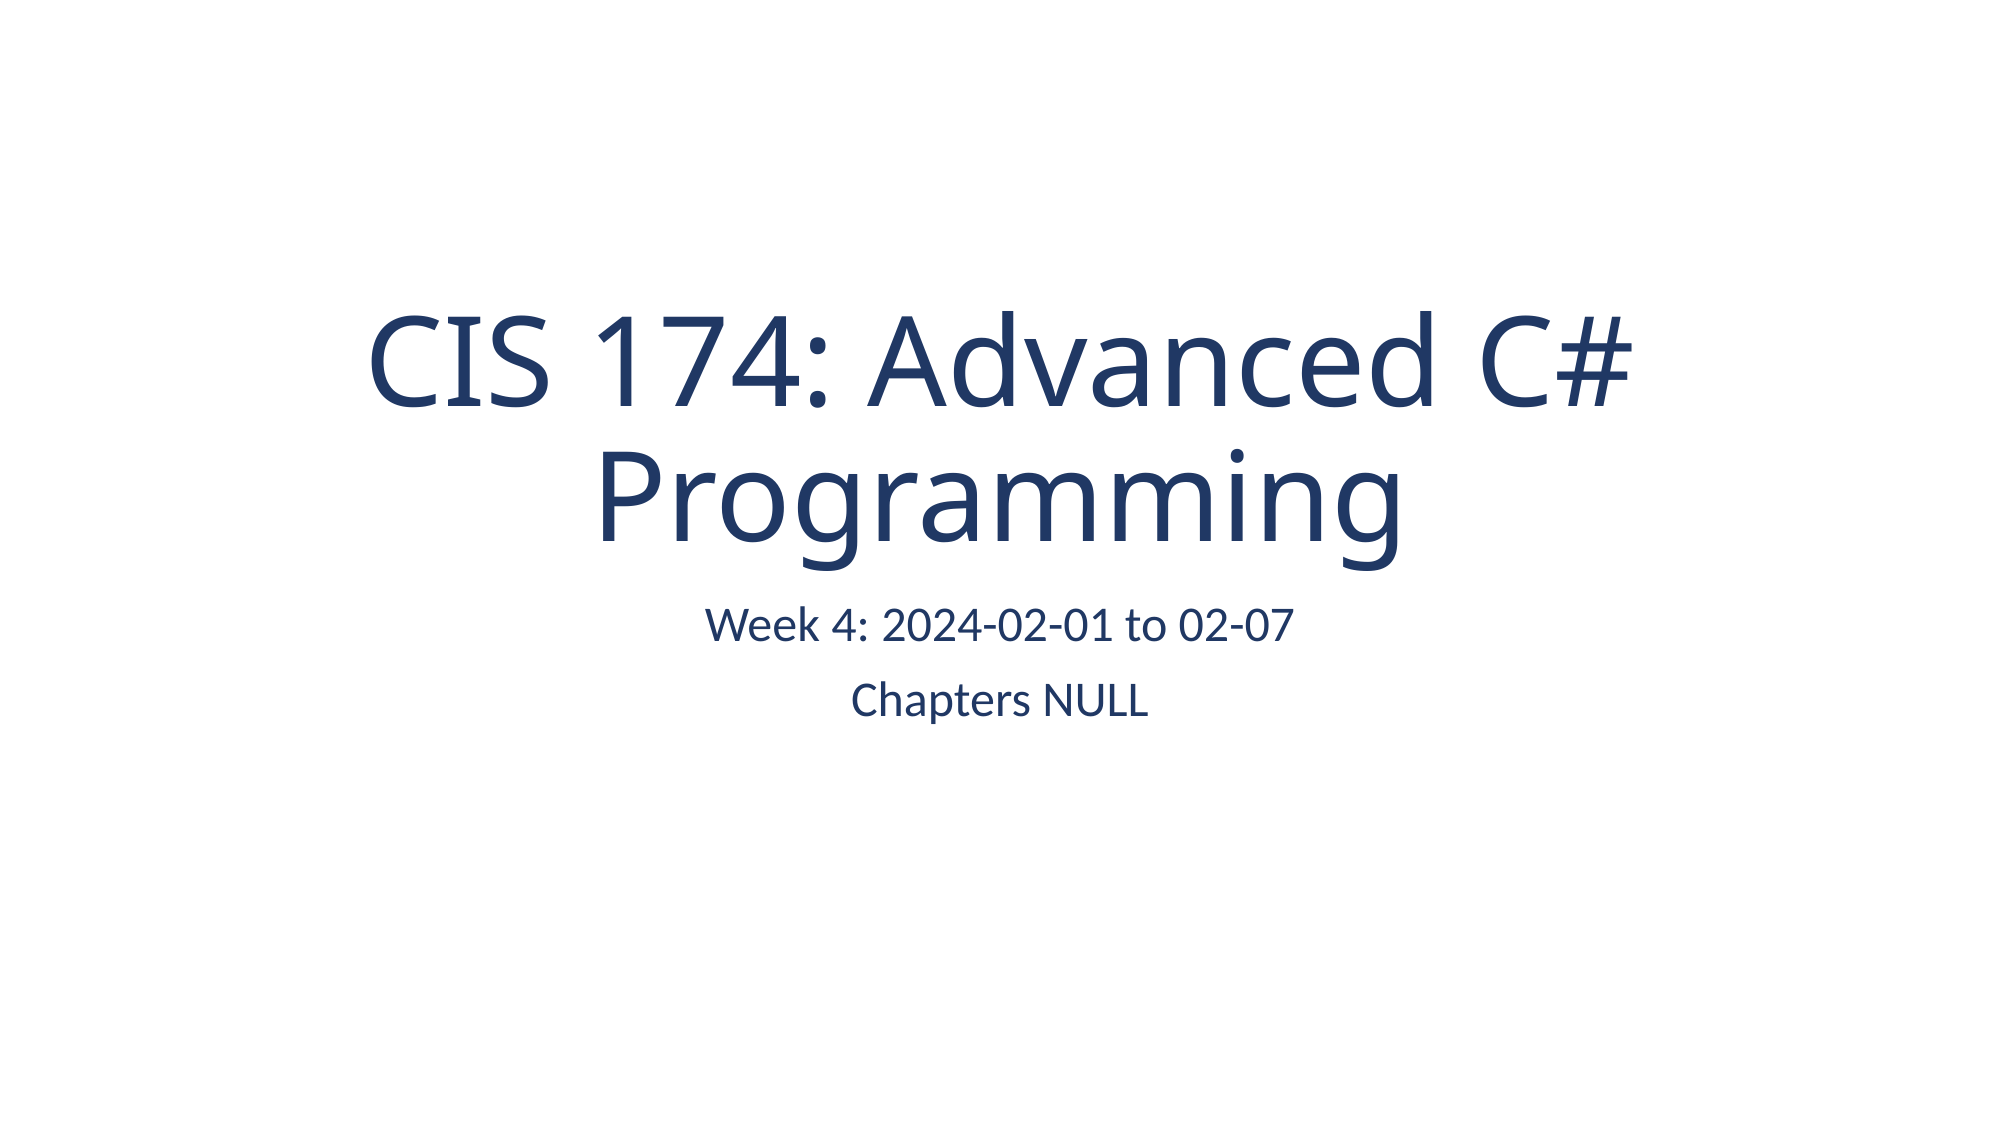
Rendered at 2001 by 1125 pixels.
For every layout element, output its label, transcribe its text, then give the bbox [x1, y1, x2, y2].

title CIS 174: Advanced C# Programming [249, 184, 1750, 576]
subtitle Week 4: 2024-02-01 to 02-07 Chapters NULL [249, 590, 1750, 863]
